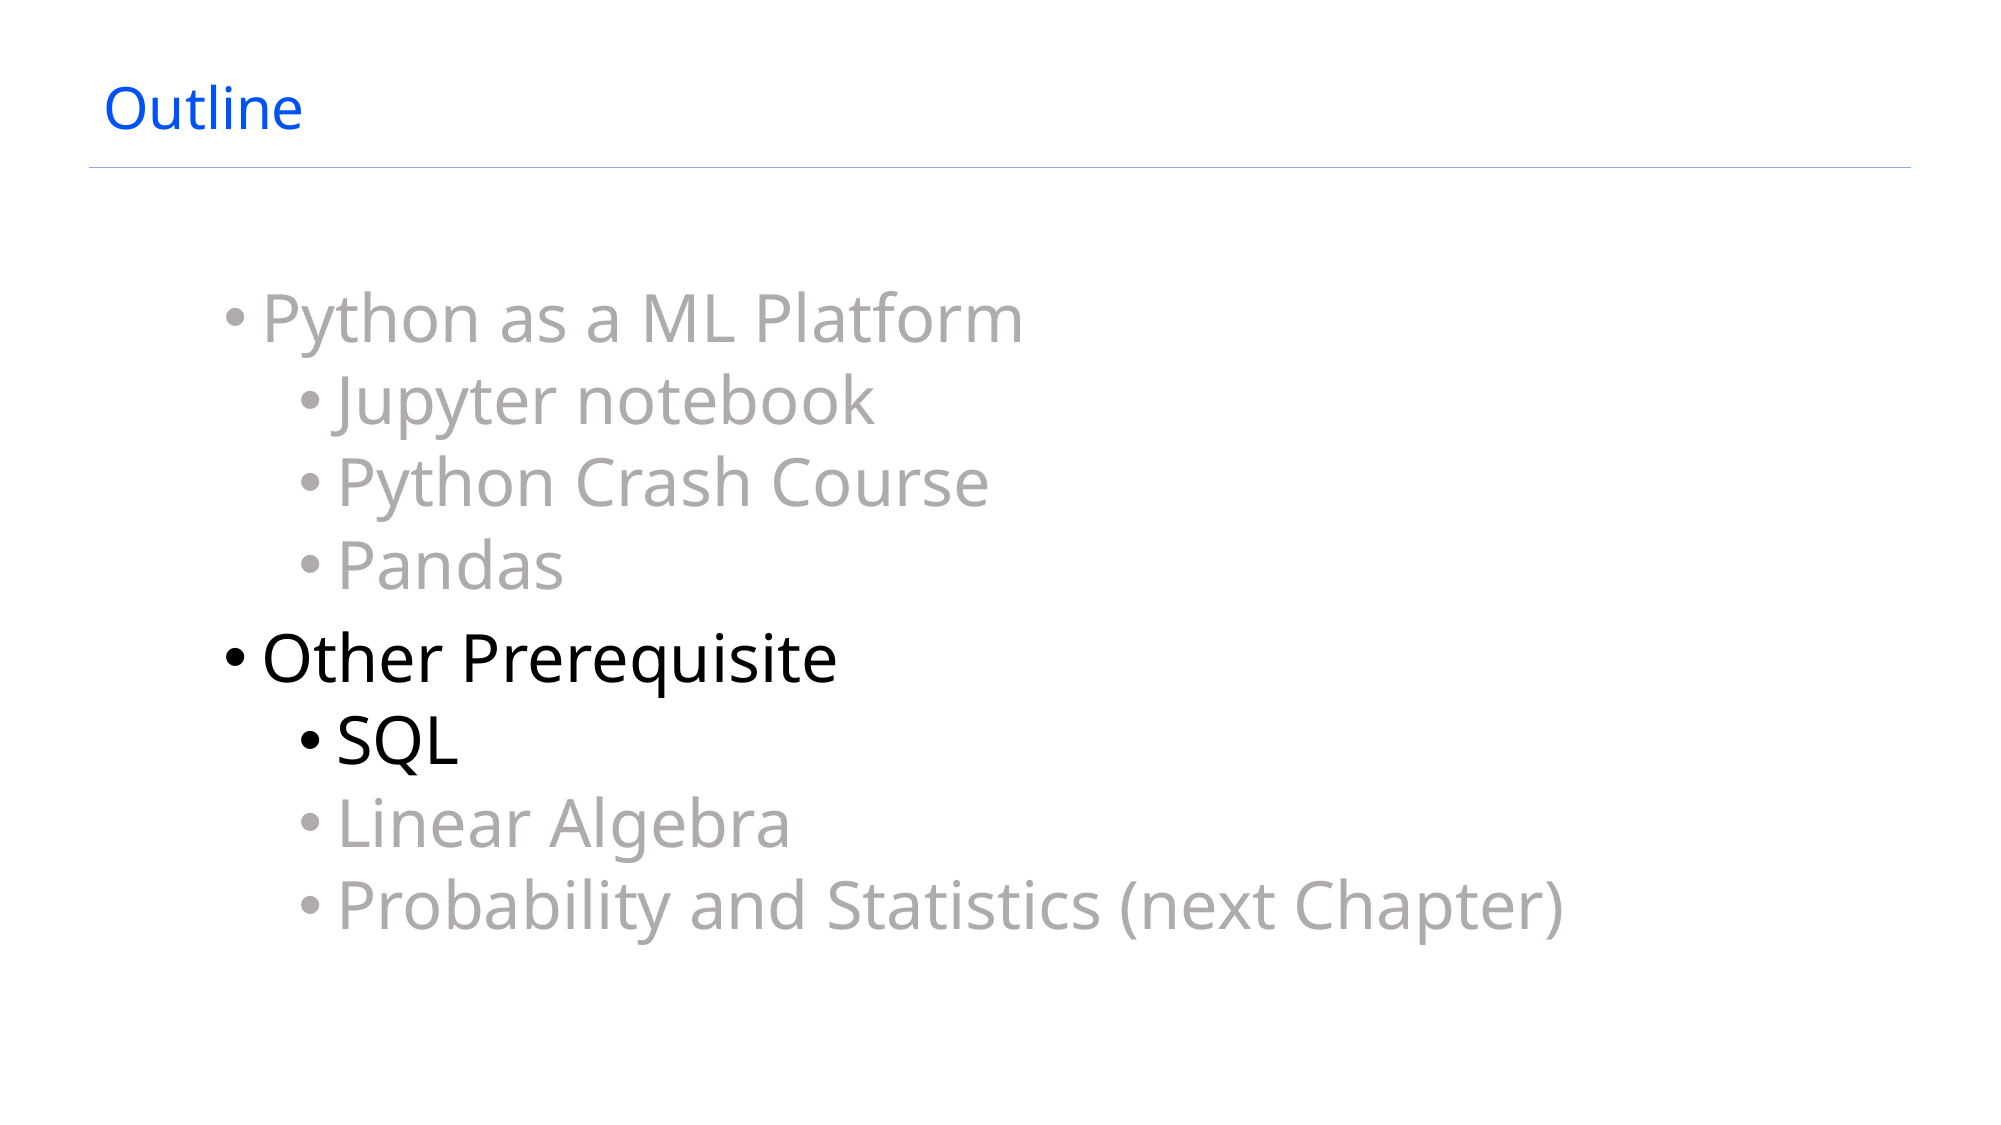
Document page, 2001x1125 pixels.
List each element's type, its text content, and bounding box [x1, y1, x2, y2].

list Python as a ML Platform Jupyter notebook Python Crash Course Pandas Other Prerequisite SQL Linear Algebra Probability and Statistics (next Chapter) [208, 276, 1832, 1053]
title Outline [88, 45, 1882, 151]
